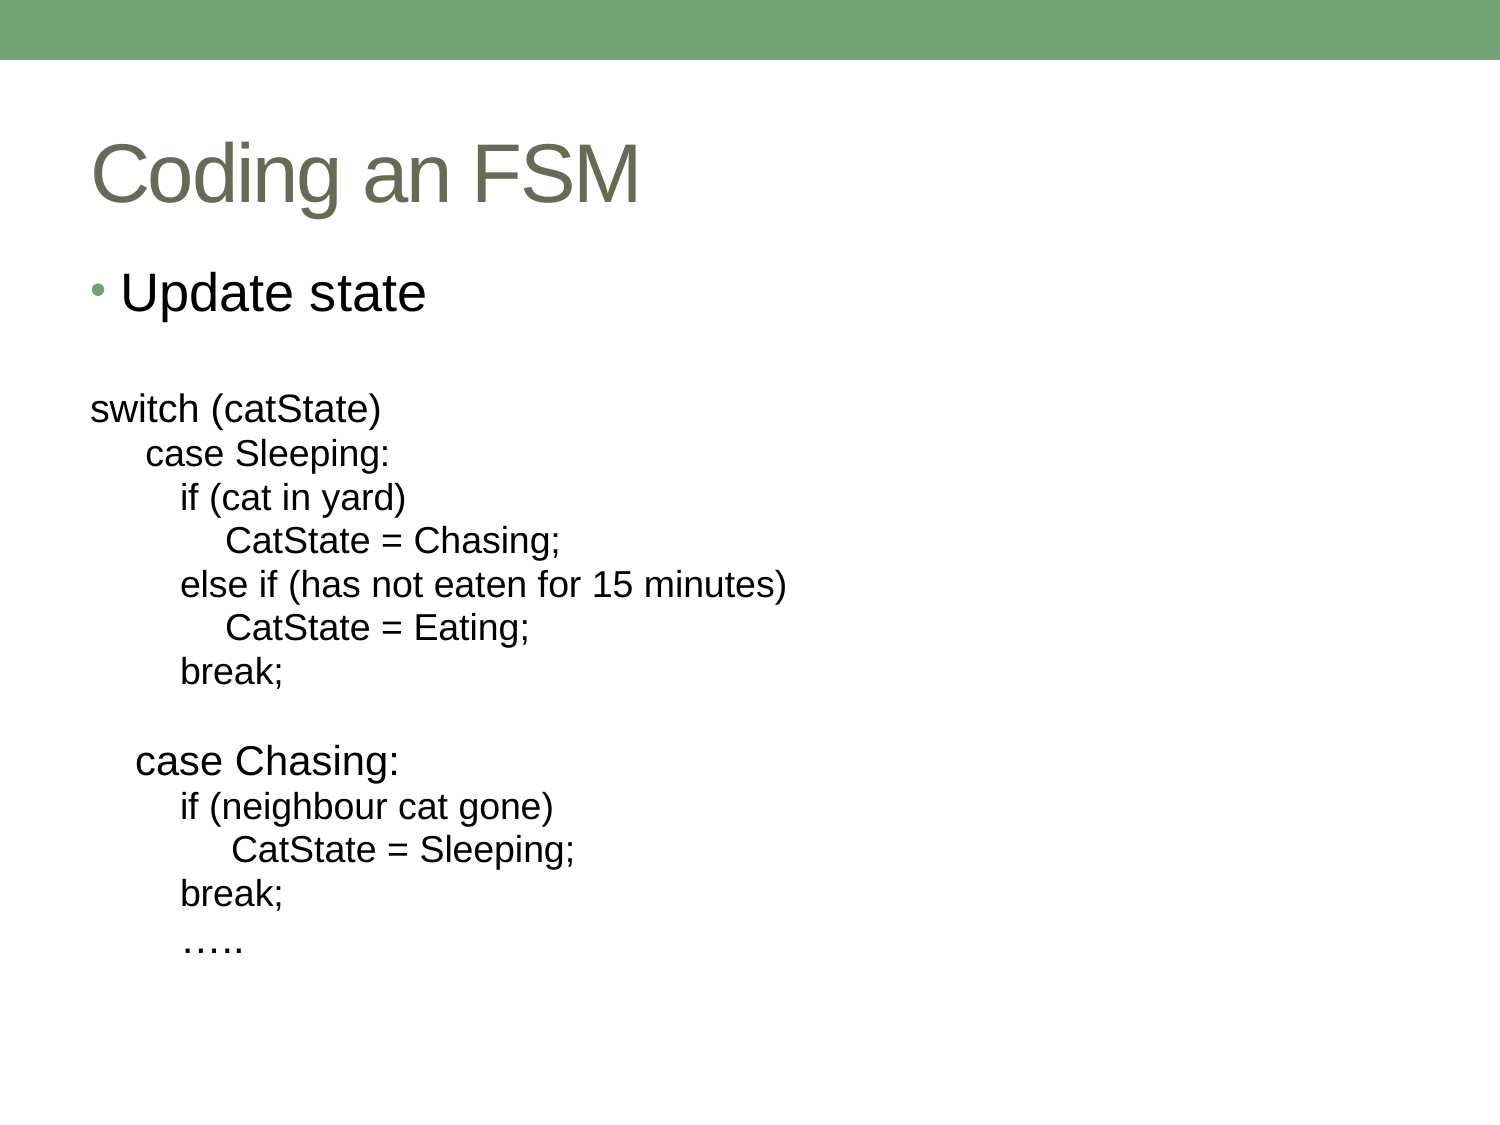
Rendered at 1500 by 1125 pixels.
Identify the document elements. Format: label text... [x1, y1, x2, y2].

list Update state switch (catState) case Sleeping: if (cat in yard) CatState = Chasing; else if (has not eaten for 15 minutes) CatState = Eating; break; case Chasing: if (neighbour cat gone) CatState = Sleeping; break; ….. [75, 262, 1425, 1063]
title Coding an FSM [75, 87, 1425, 250]
